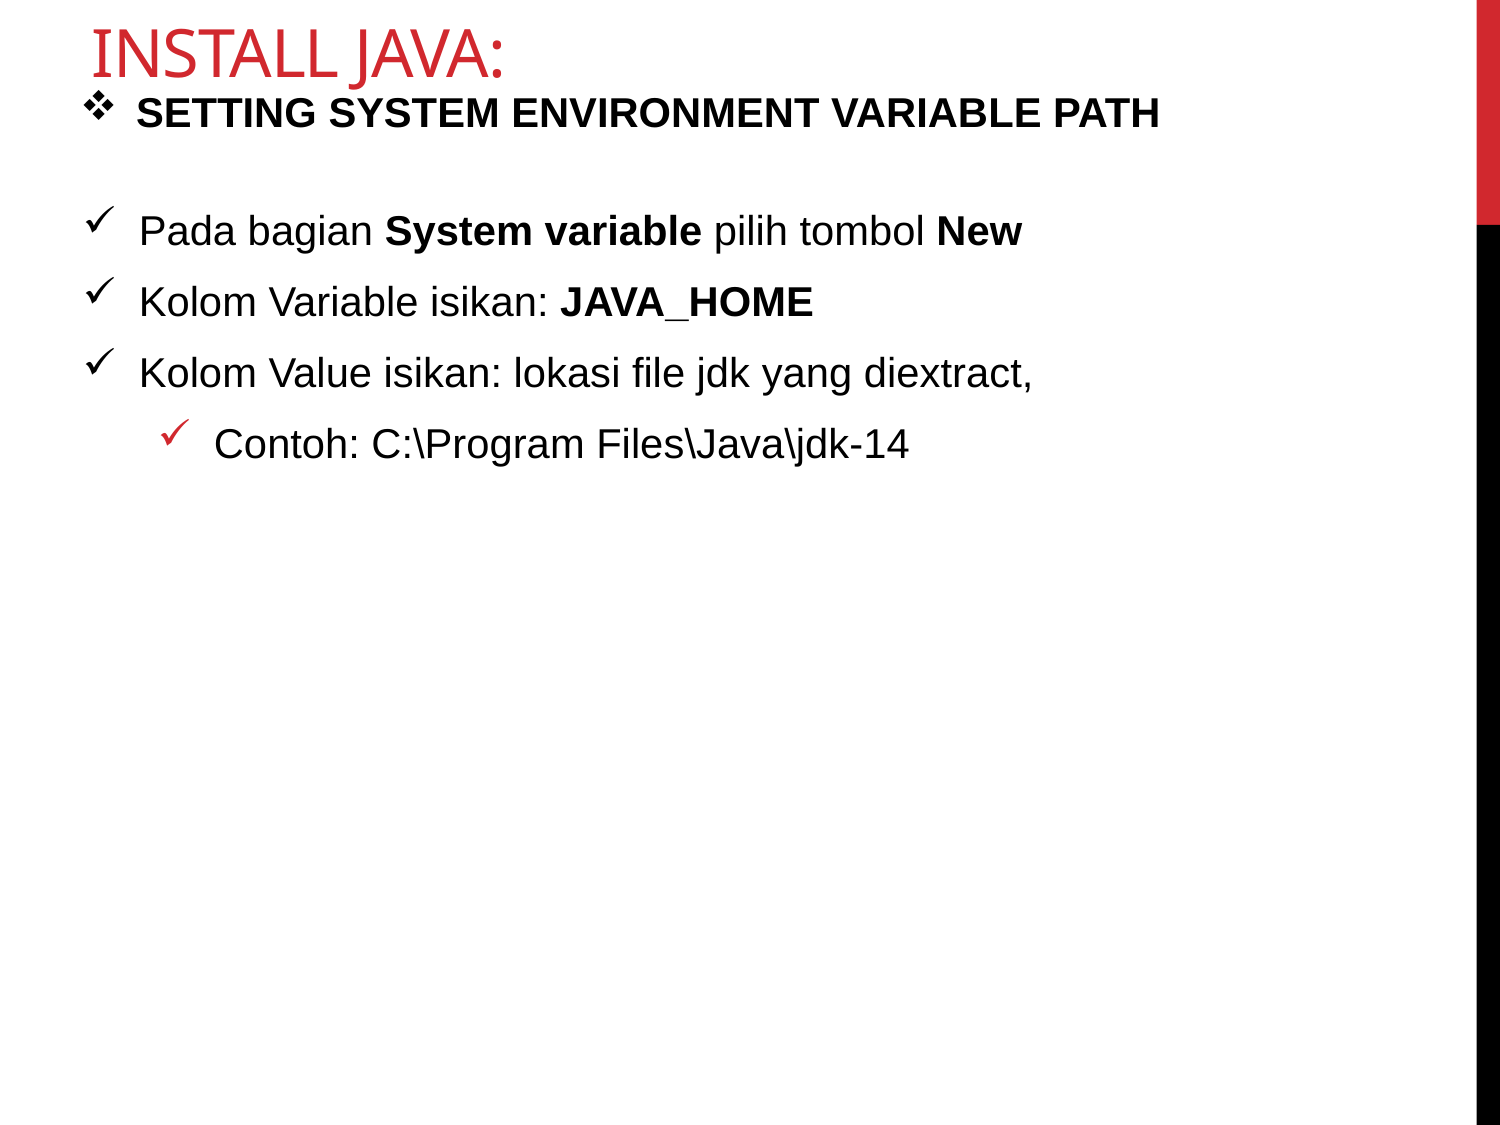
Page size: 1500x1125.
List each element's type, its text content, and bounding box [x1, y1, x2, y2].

text_box SETTING SYSTEM ENVIRONMENT VARIABLE PATH [64, 78, 1315, 173]
list Pada bagian System variable pilih tombol New Kolom Variable isikan: JAVA_HOME Kolom Value isikan: lokasi file jdk yang diextract, Contoh: C:\Program Files\Java\jdk-14 [67, 196, 1318, 799]
title Install java: [76, 19, 1390, 179]
